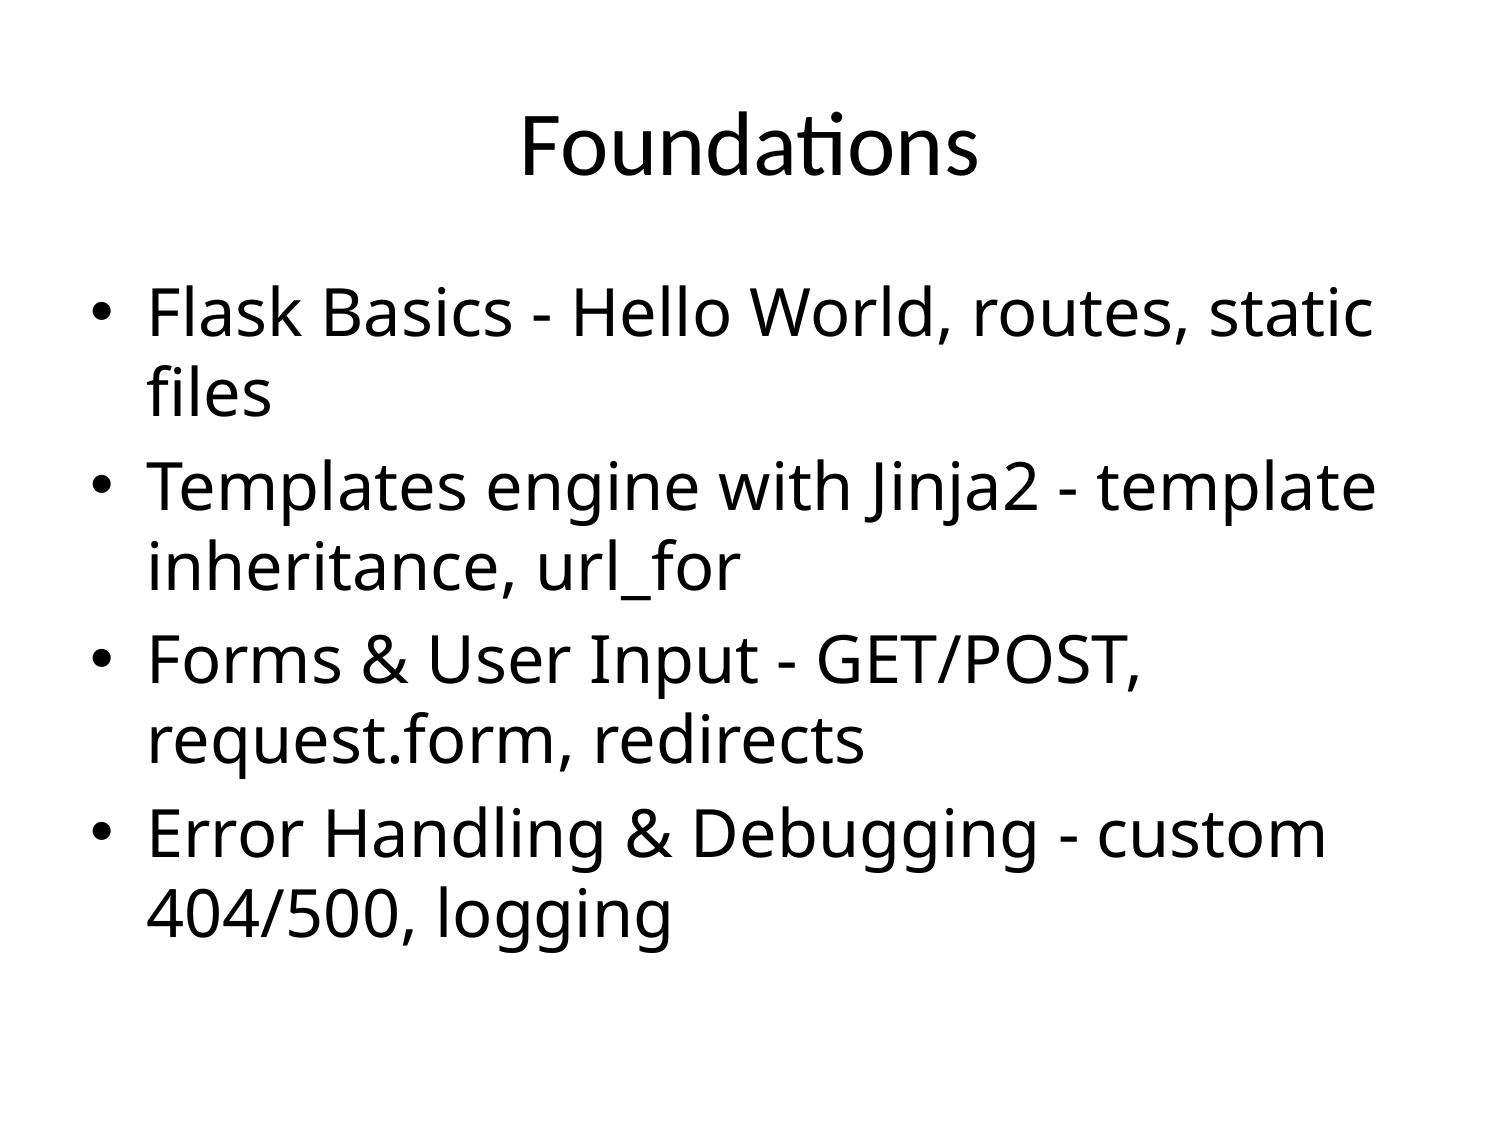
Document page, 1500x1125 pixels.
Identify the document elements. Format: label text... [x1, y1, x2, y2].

list Flask Basics - Hello World, routes, static files Templates engine with Jinja2 - template inheritance, url_for Forms & User Input - GET/POST, request.form, redirects Error Handling & Debugging - custom 404/500, logging [75, 262, 1425, 1005]
title Foundations [75, 45, 1425, 233]
